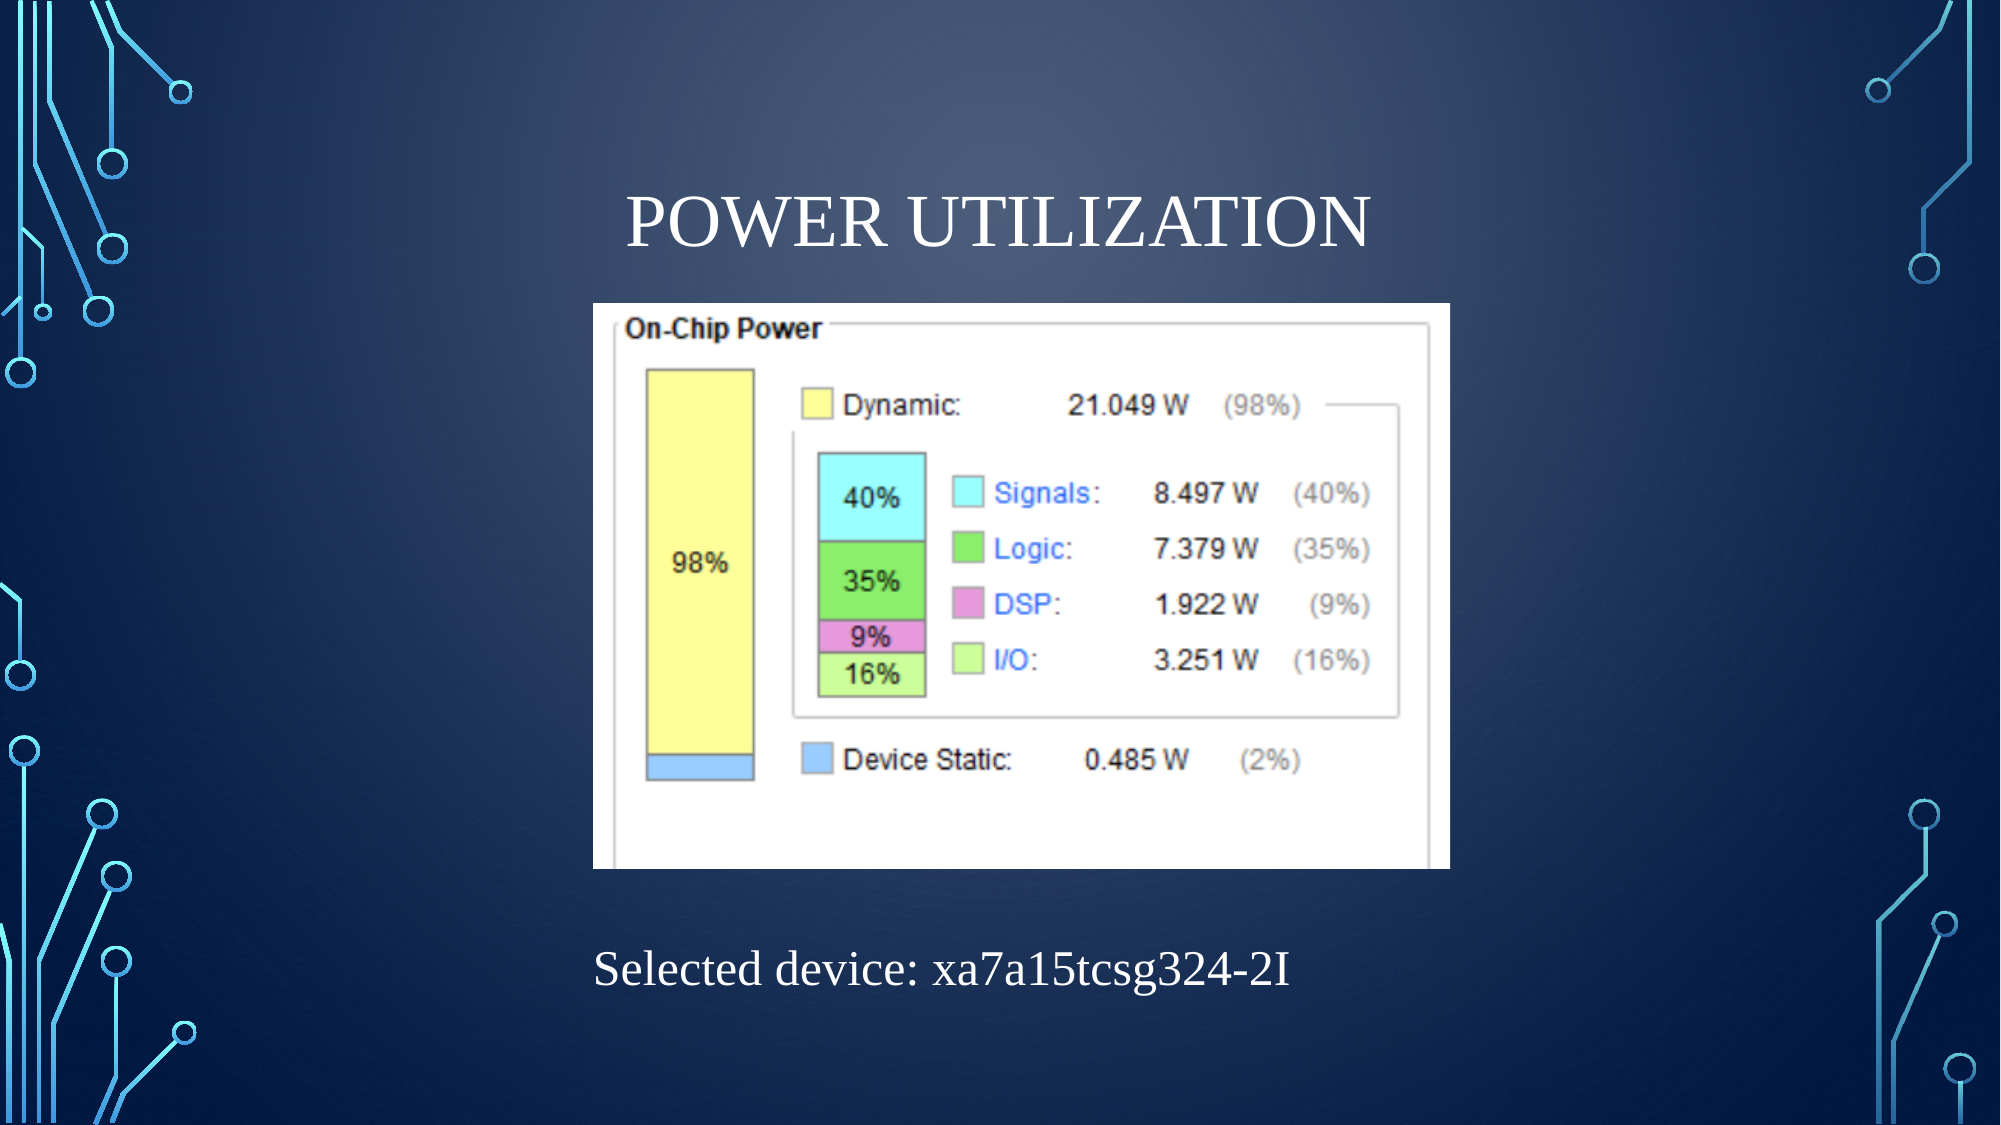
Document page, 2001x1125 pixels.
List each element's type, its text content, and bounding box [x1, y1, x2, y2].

text_box Selected device: xa7a15tcsg324-2I [578, 928, 1704, 1003]
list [592, 302, 1451, 869]
title Power utilization [187, 101, 1813, 344]
